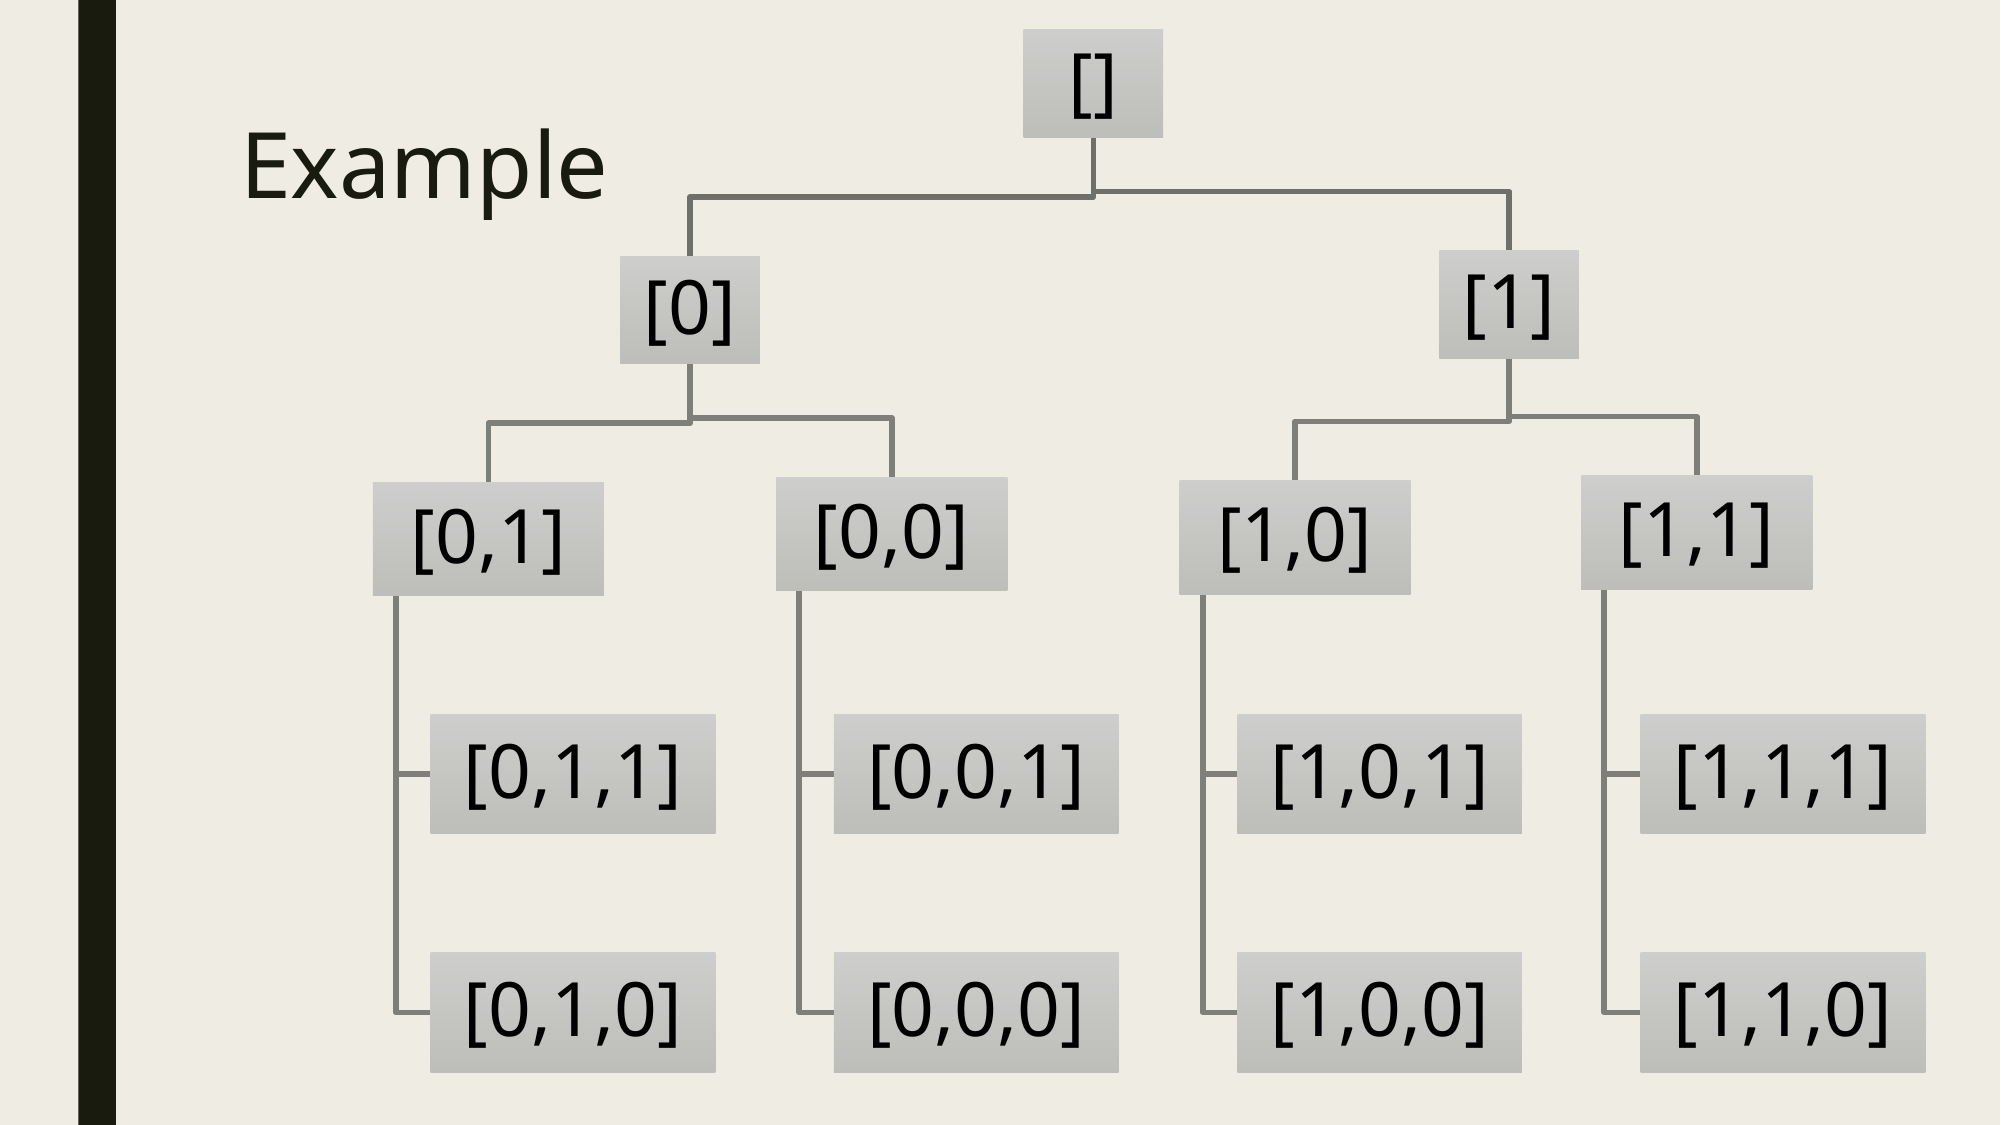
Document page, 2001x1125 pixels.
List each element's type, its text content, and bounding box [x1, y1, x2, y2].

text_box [307, 29, 1991, 1073]
text_box Example [224, 112, 307, 357]
